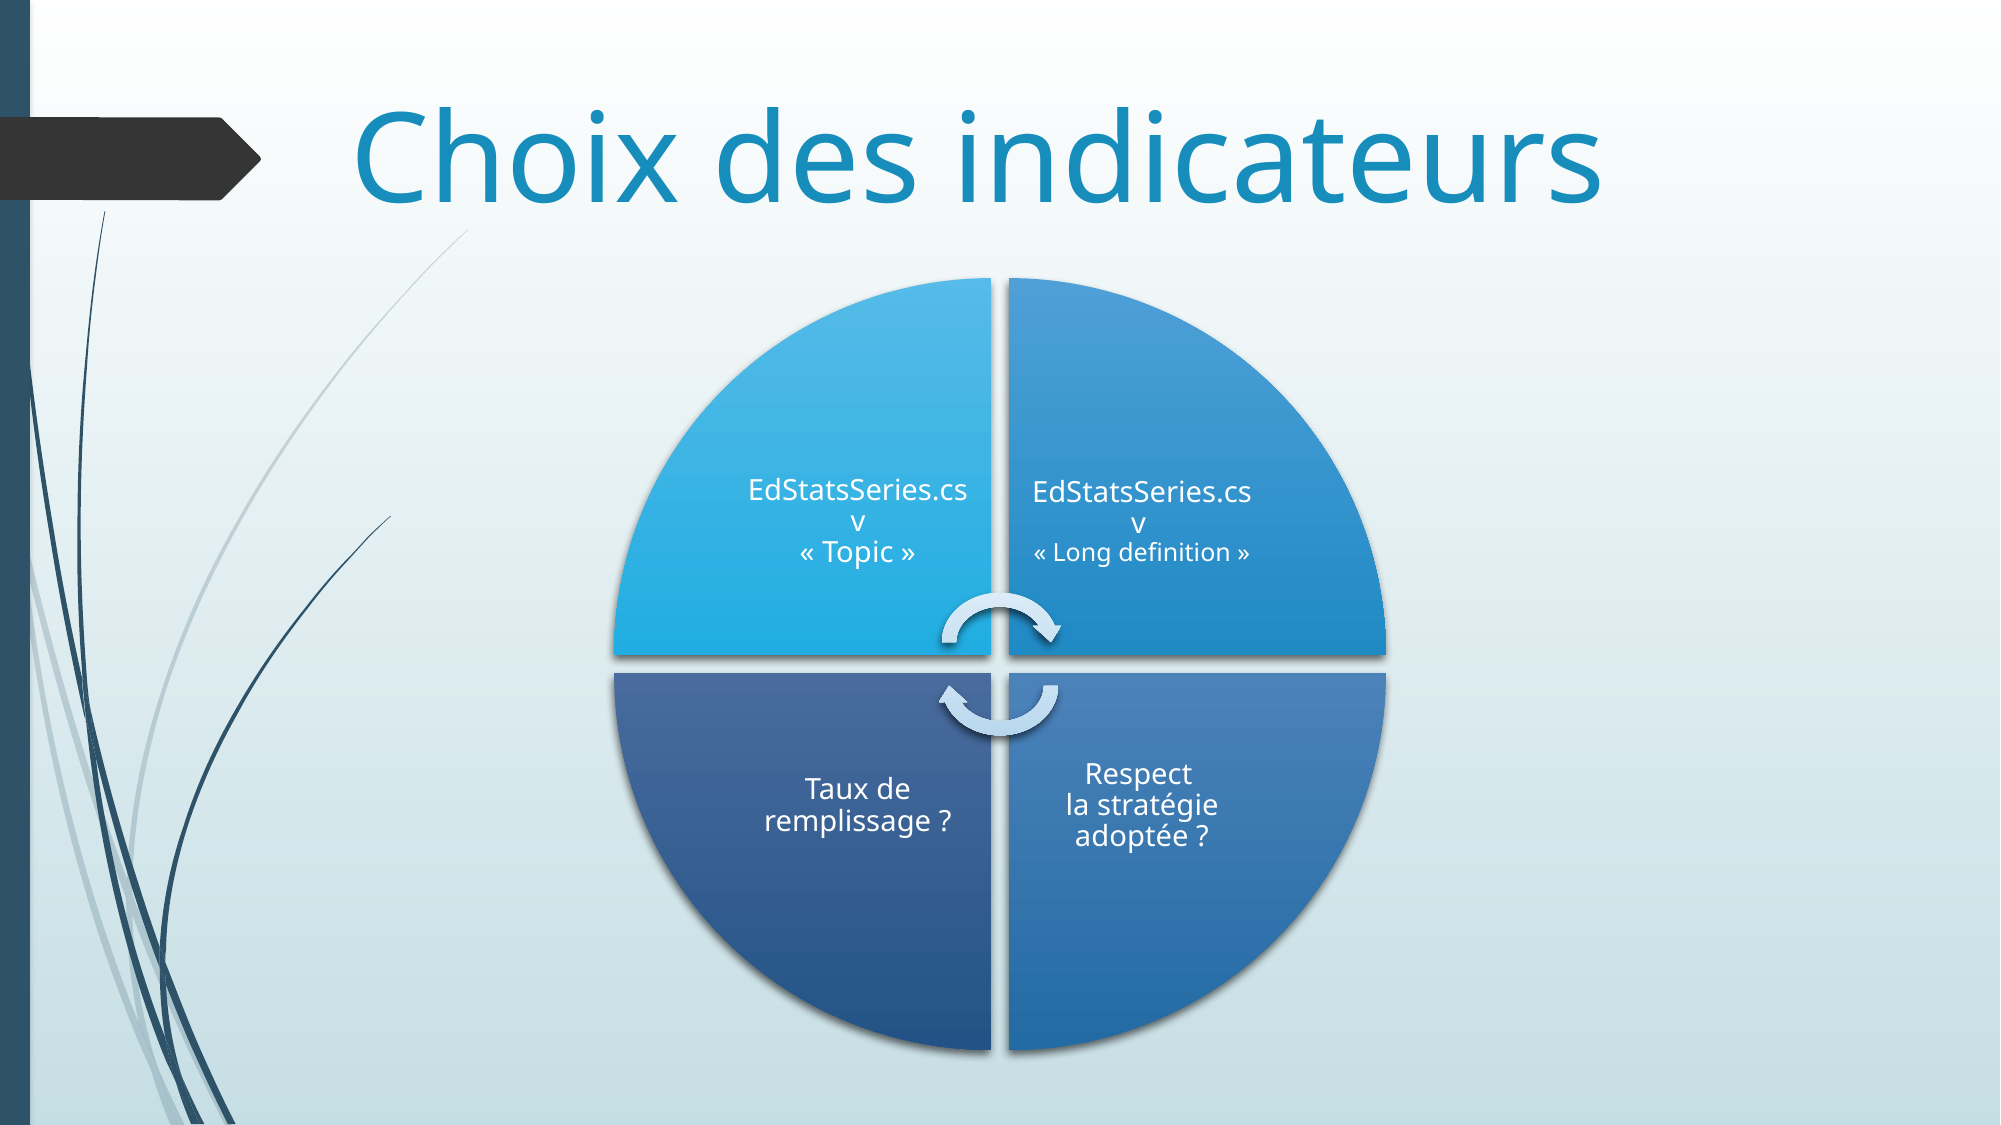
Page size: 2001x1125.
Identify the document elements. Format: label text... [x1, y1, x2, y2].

title Choix des indicateurs [334, 69, 1665, 228]
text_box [244, 228, 1756, 1100]
